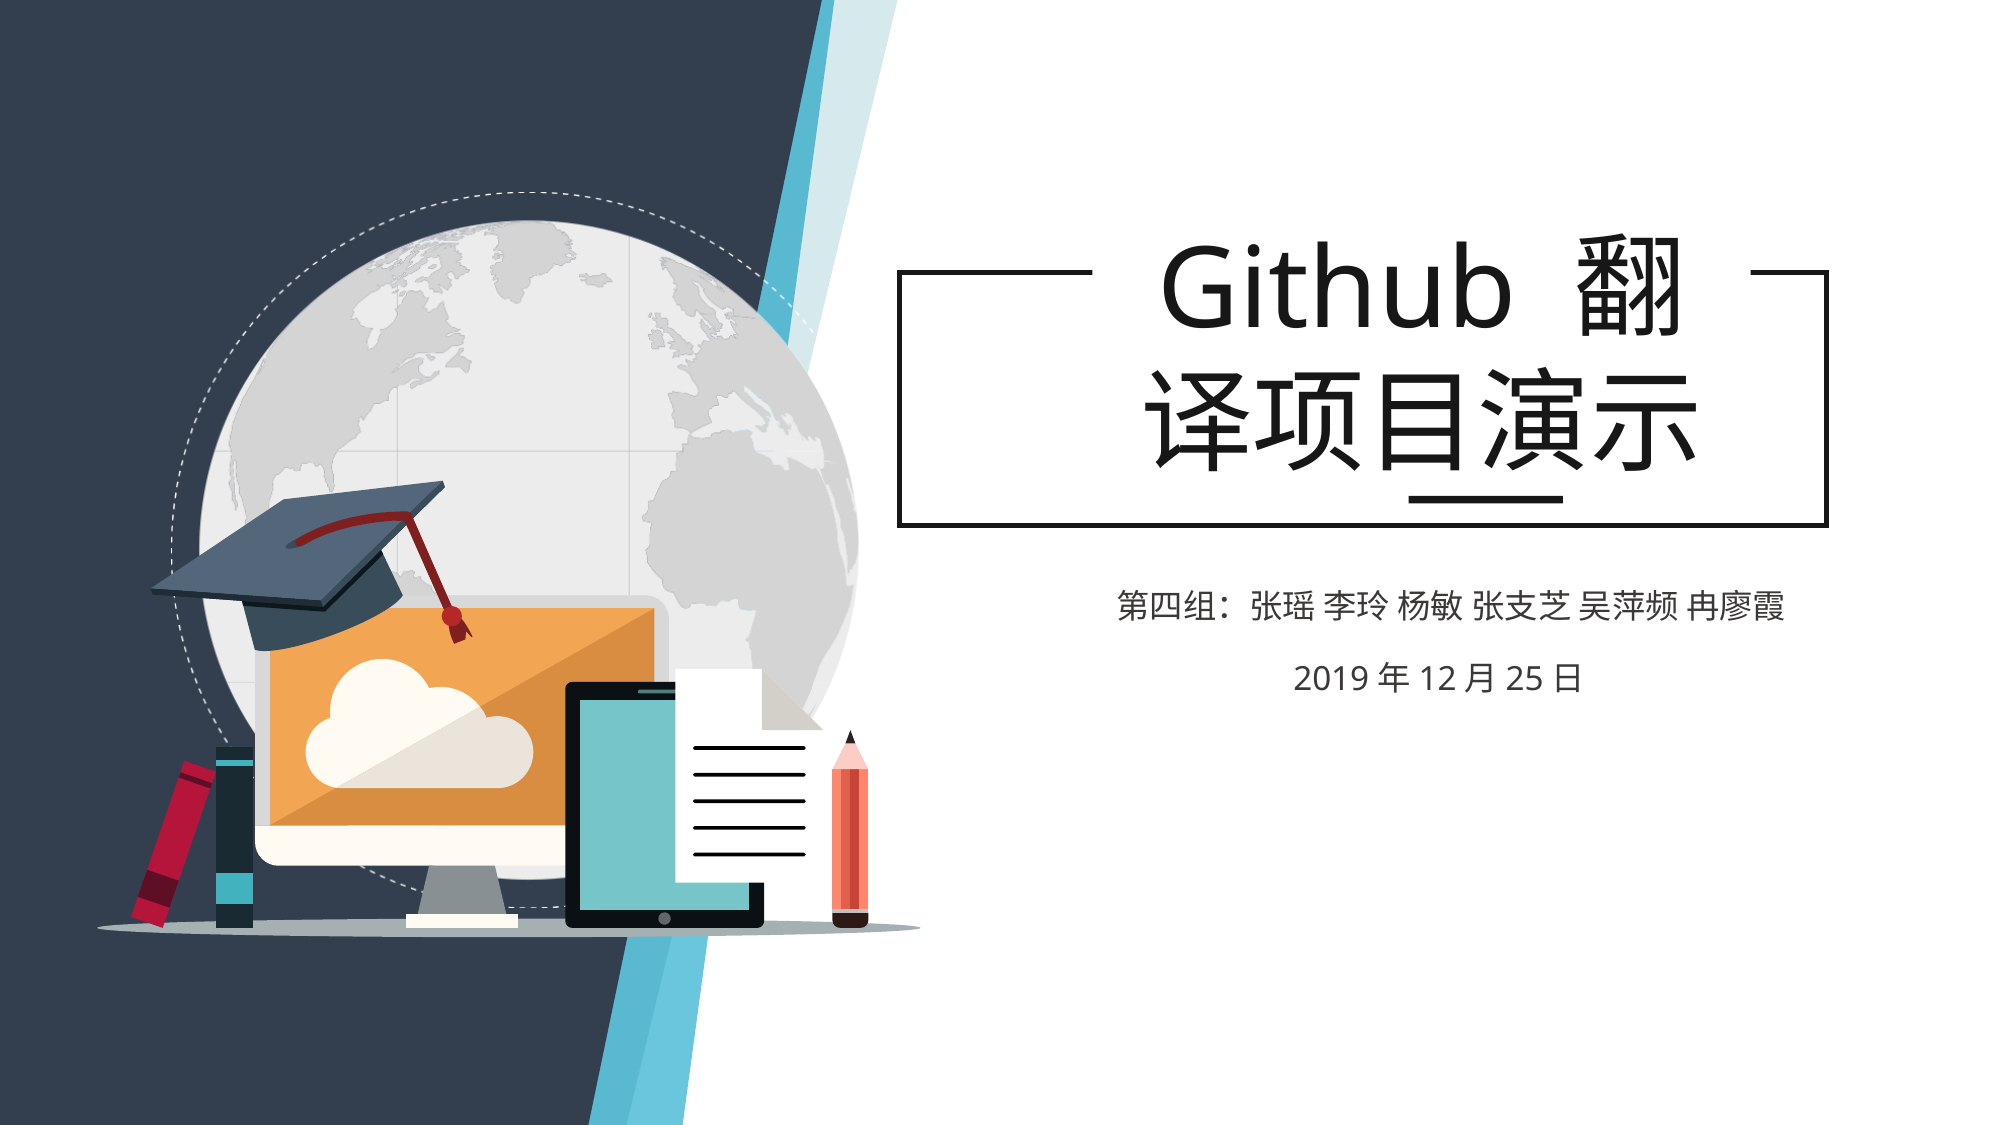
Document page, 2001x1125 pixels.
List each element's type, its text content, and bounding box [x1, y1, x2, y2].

text_box 第四组：张瑶 李玲 杨敏 张支芝 吴萍频 冉廖霞 [1056, 577, 1855, 633]
text_box [1408, 495, 1564, 504]
text_box Github 翻译项目演示 [1092, 207, 1751, 493]
text_box 2019年12月25日 [1267, 649, 1611, 705]
text_box [899, 272, 1828, 527]
